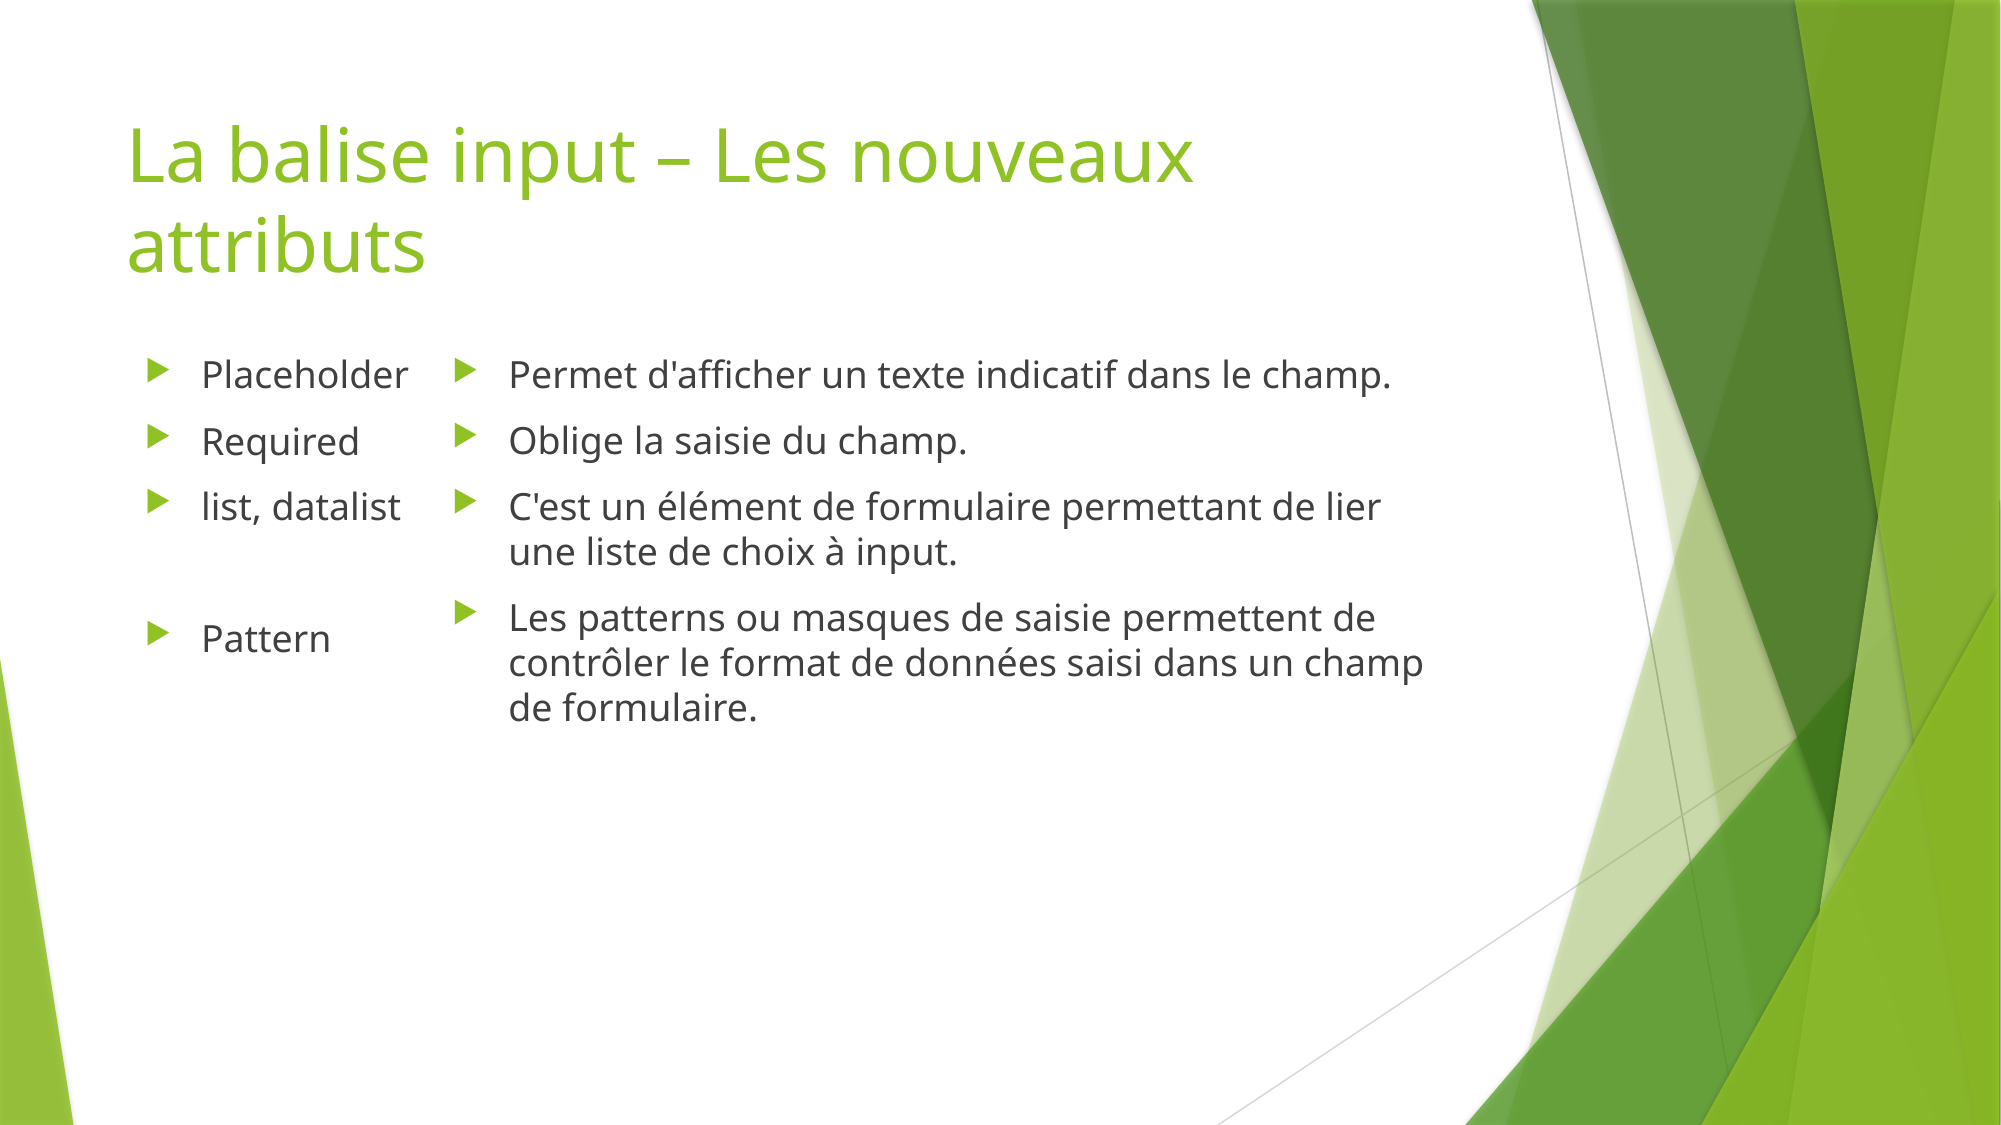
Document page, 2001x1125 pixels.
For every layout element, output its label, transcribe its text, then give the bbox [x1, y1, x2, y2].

text_box Permet d'afficher un texte indicatif dans le champ. Oblige la saisie du champ. C'est un élément de formulaire permettant de lier une liste de choix à input. Les patterns ou masques de saisie permettent de contrôler le format de données saisi dans un champ de formulaire. [437, 343, 1475, 981]
list Placeholder Required list, datalist Pattern [129, 344, 437, 981]
title La balise input – Les nouveaux attributs [111, 99, 1522, 317]
